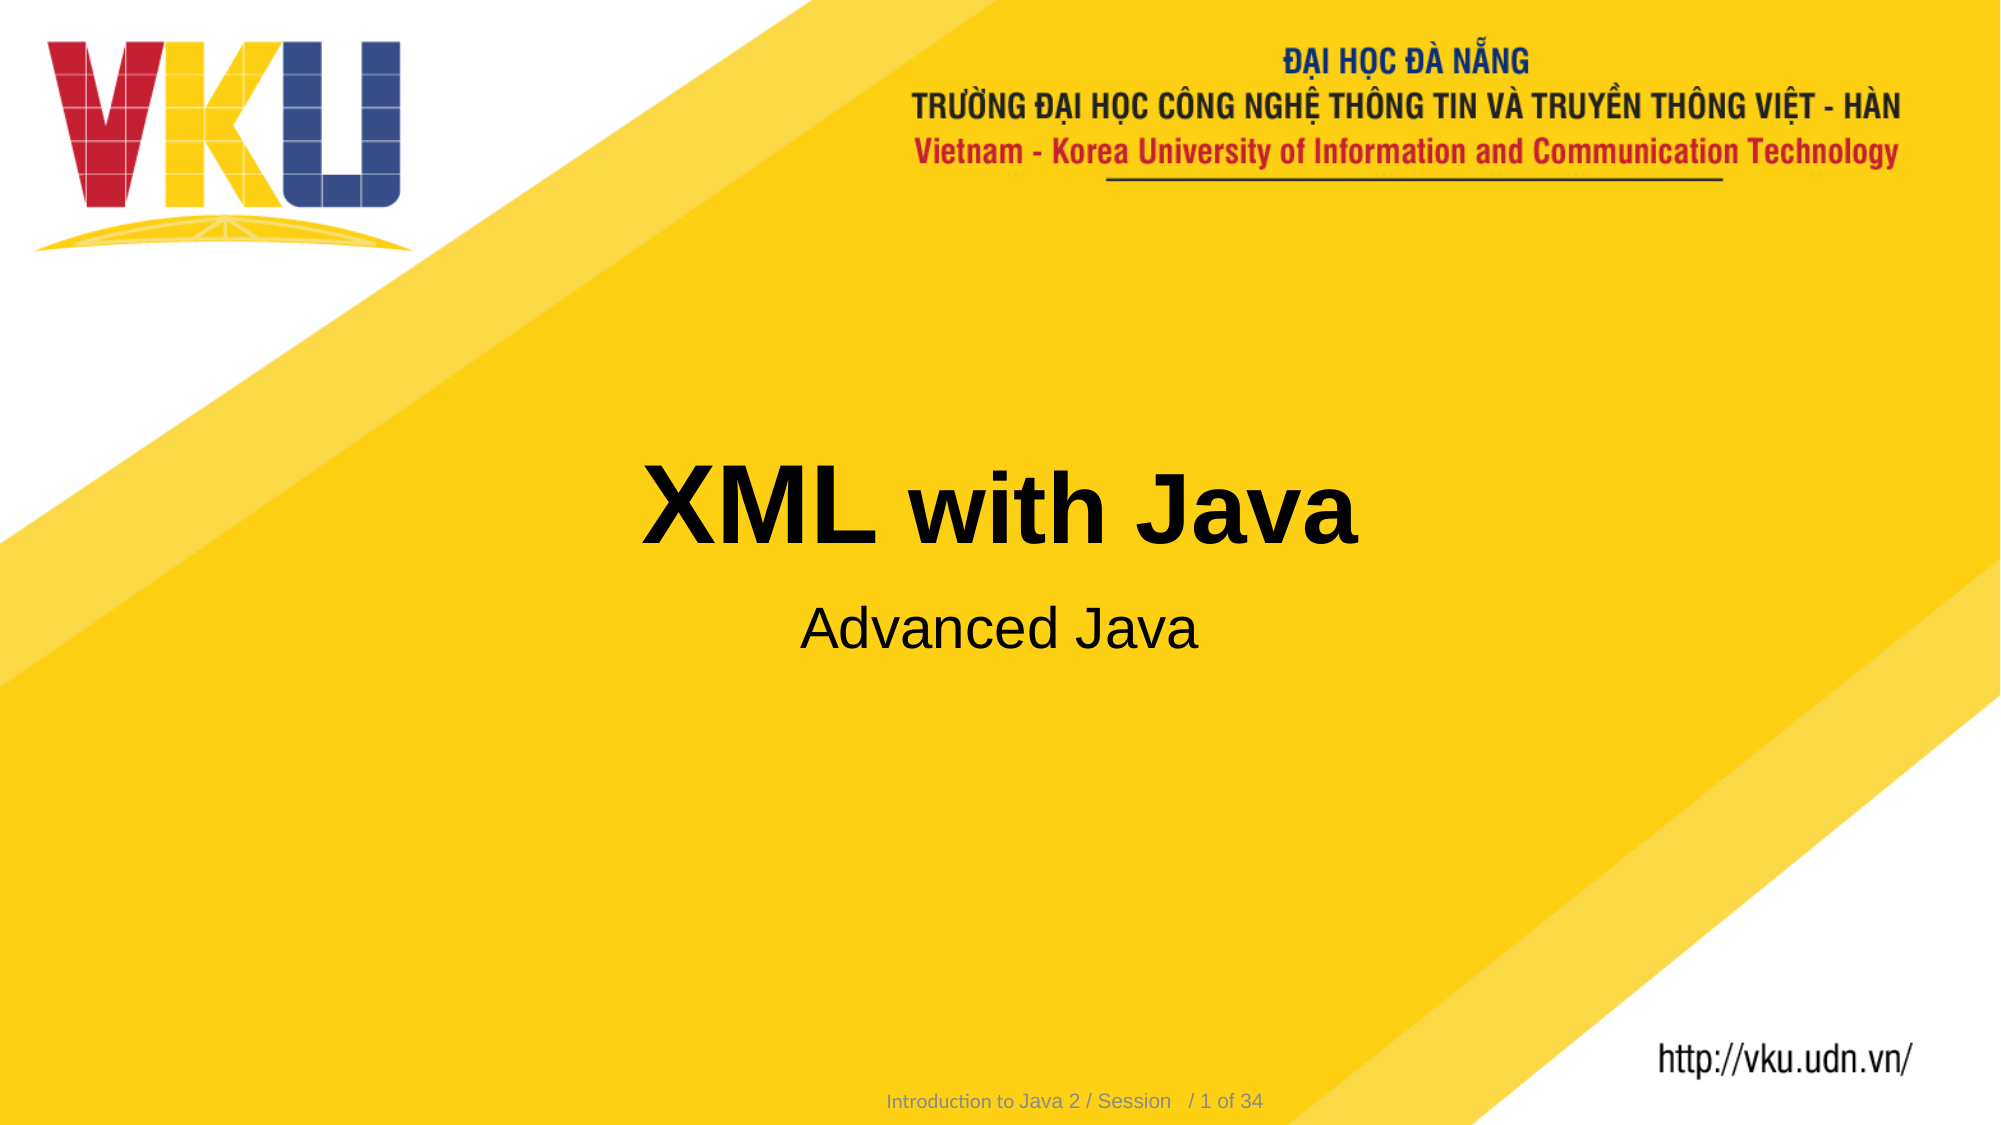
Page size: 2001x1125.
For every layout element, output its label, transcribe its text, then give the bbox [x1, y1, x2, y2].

subtitle Advanced Java [249, 590, 1750, 863]
title XML with Java [249, 184, 1750, 576]
picture [0, 0, 2001, 1125]
footer Introduction to Java 2 / Session / 1 of 34 [662, 1071, 1338, 1125]
